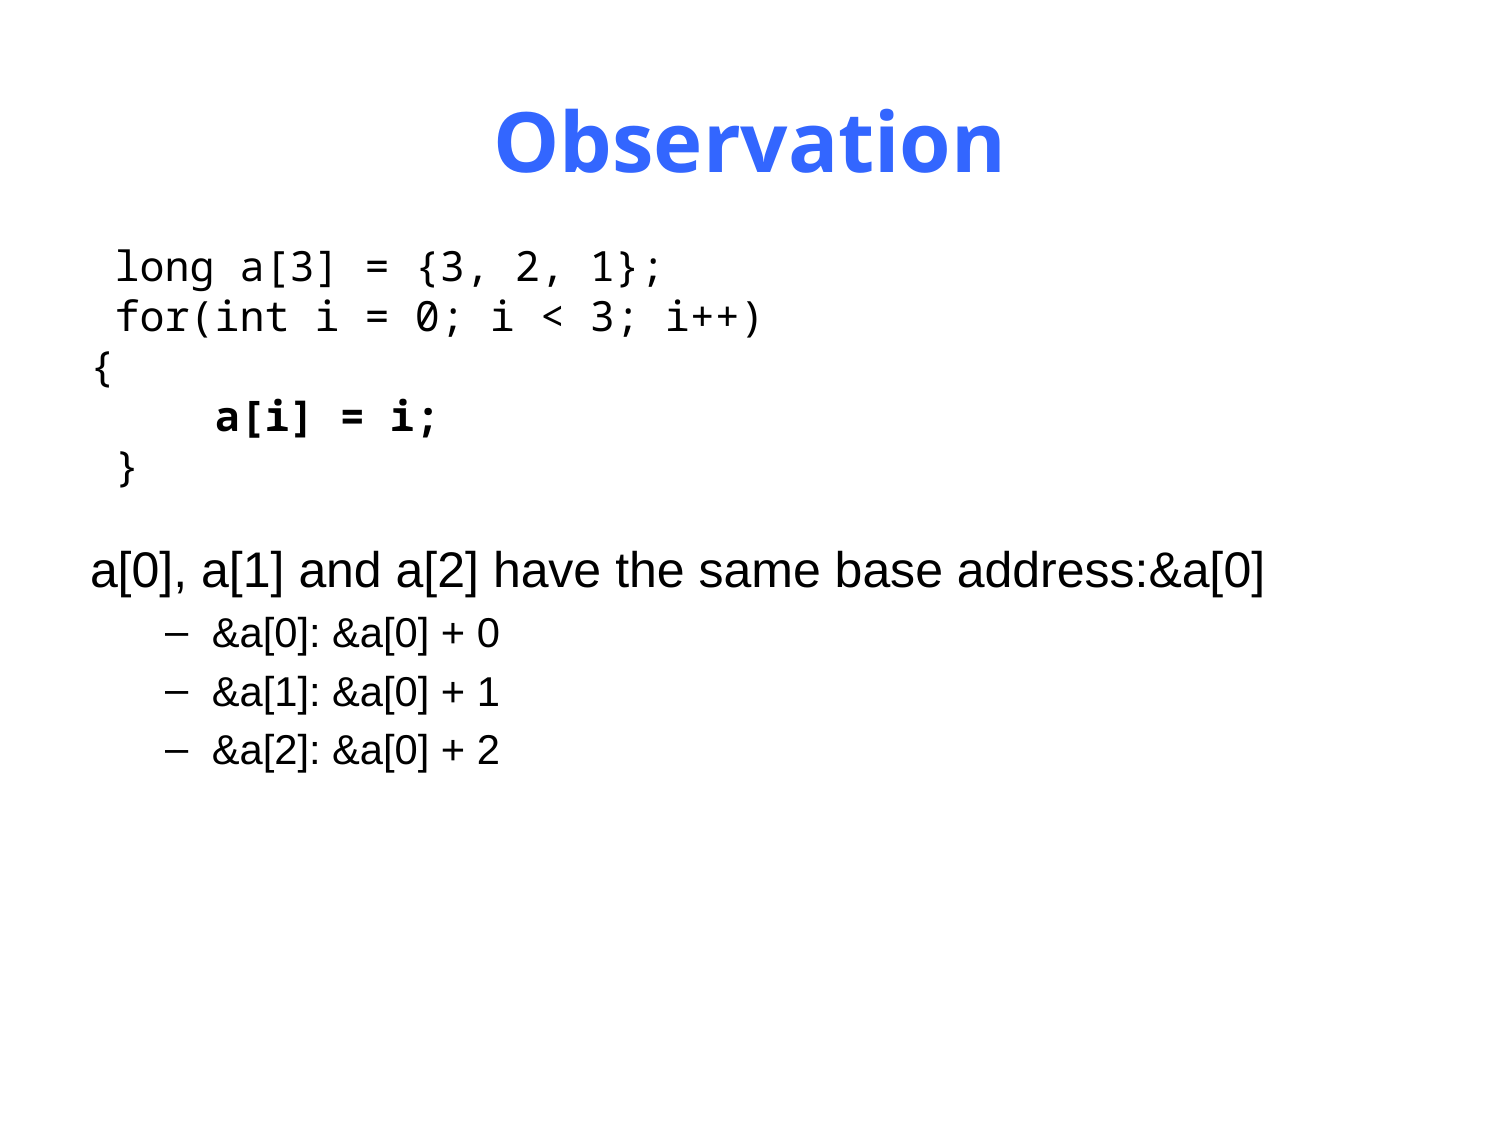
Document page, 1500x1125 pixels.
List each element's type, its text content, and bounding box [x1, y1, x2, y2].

text_box long a[3] = {3, 2, 1}; for(int i = 0; i < 3; i++) { a[i] = i; } [74, 232, 794, 498]
list a[0], a[1] and a[2] have the same base address:&a[0] &a[0]: &a[0] + 0 &a[1]: &a[0] + 1 &a[2]: &a[0] + 2 [75, 530, 1425, 1005]
title Observation [75, 45, 1425, 233]
